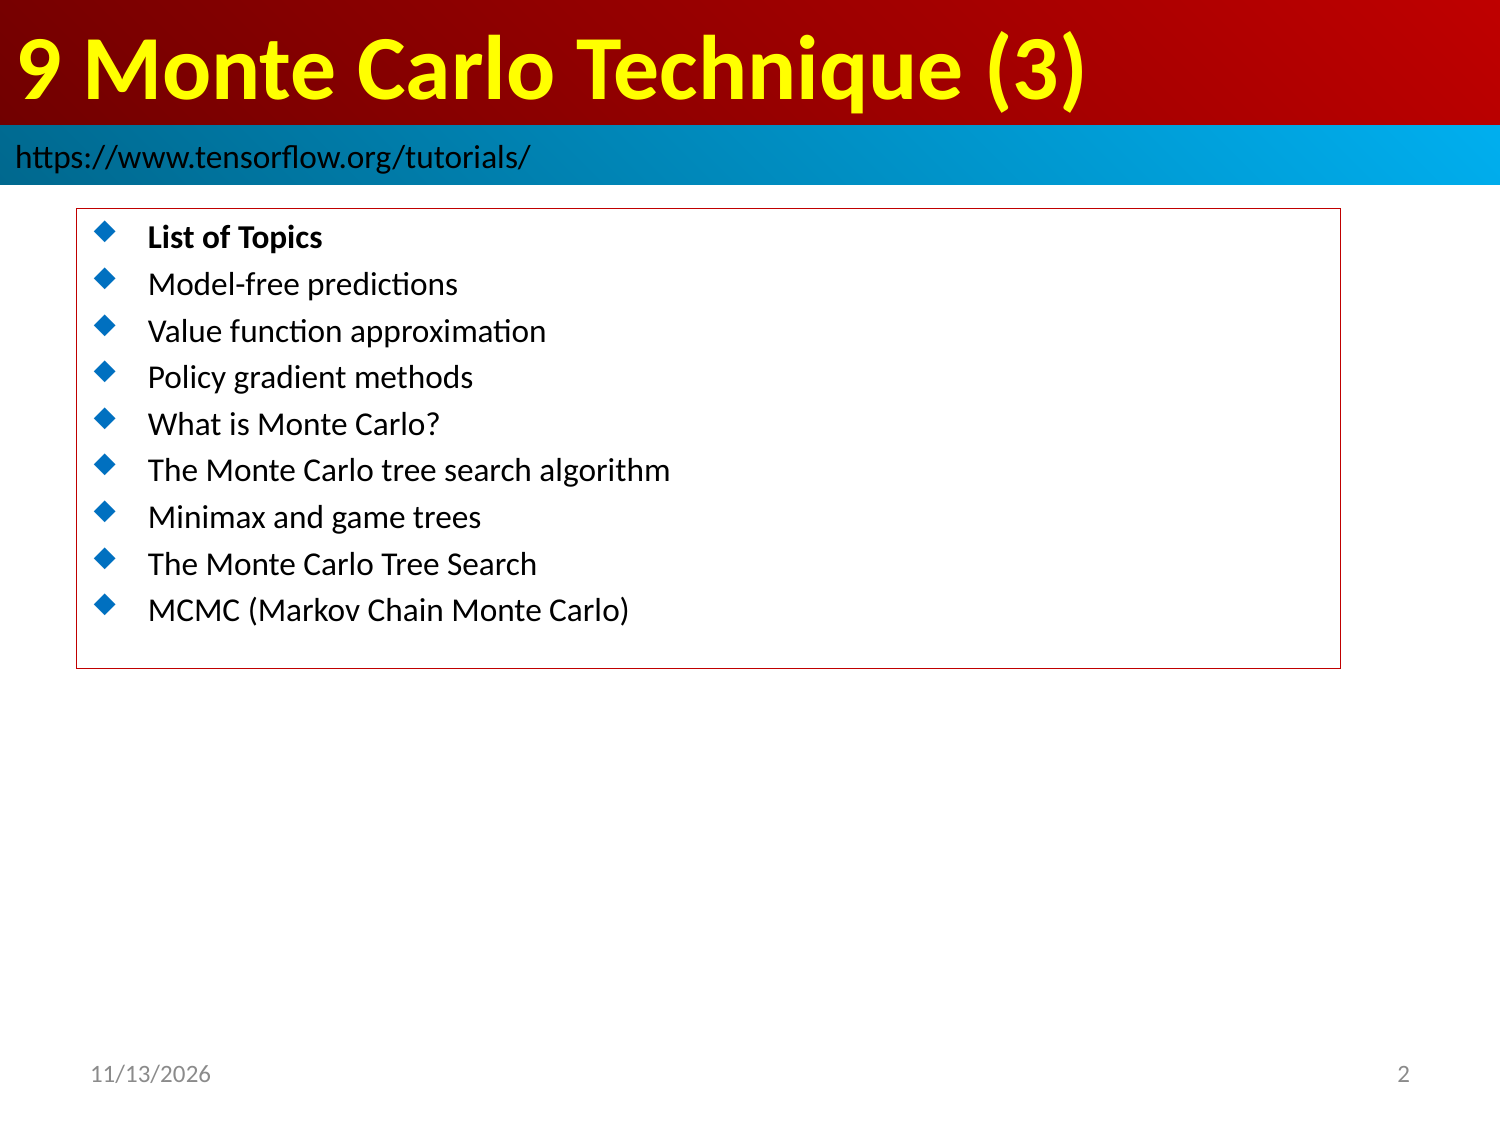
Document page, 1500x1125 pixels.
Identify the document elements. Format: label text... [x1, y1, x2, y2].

title 9 Monte Carlo Technique (3) [0, 0, 1500, 125]
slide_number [75, 1042, 425, 1103]
slide_number 2 [1074, 1042, 1425, 1103]
subtitle List of Topics Model-free predictions Value function approximation Policy gradient methods What is Monte Carlo? The Monte Carlo tree search algorithm Minimax and game trees The Monte Carlo Tree Search MCMC (Markov Chain Monte Carlo) [76, 208, 1341, 669]
text_box https://www.tensorflow.org/tutorials/ [0, 125, 1500, 185]
